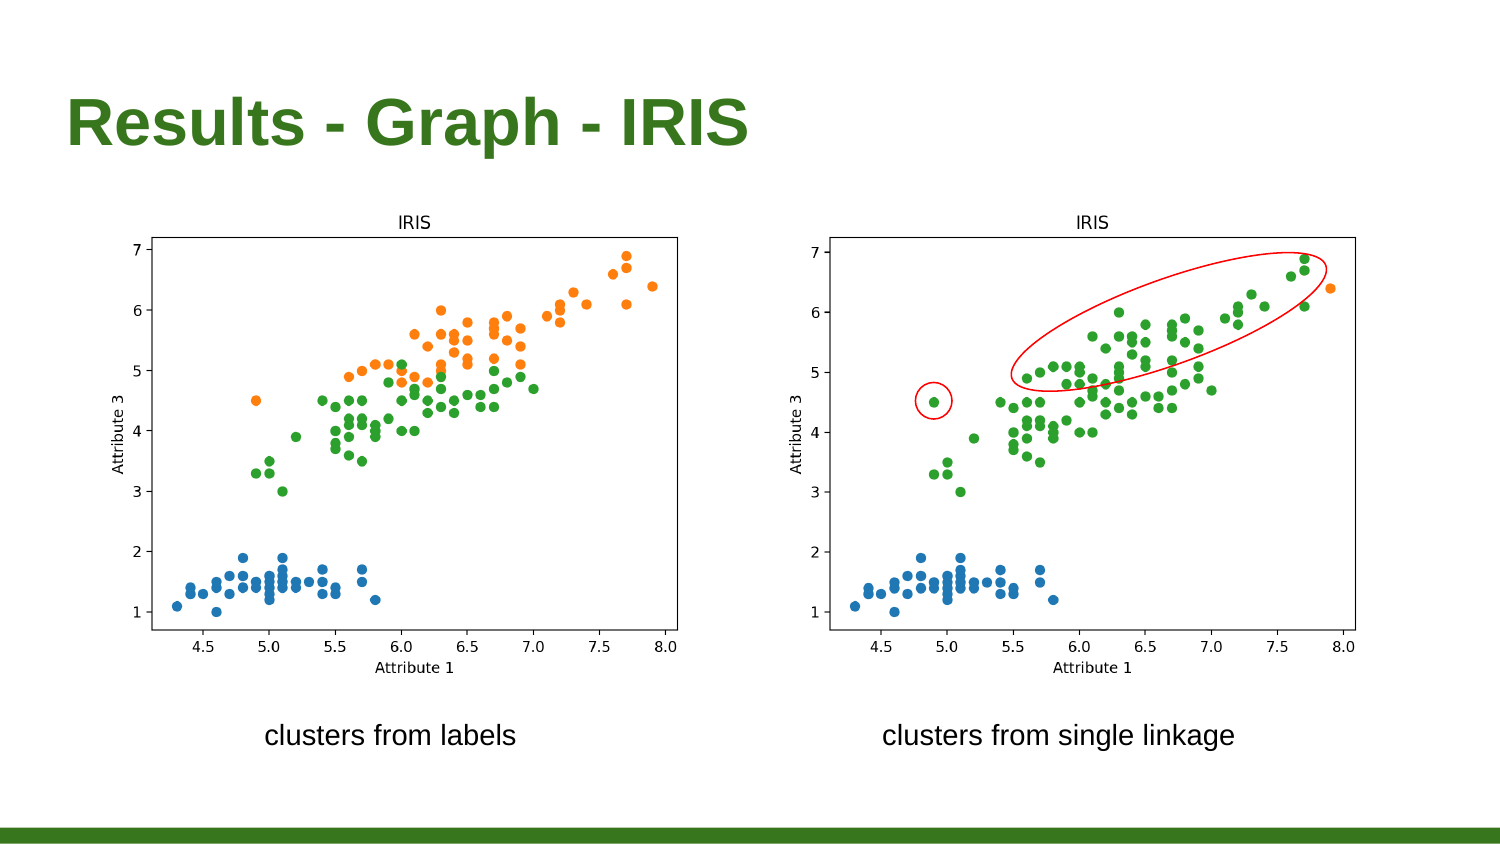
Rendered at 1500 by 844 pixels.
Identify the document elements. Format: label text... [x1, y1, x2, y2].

text_box clusters from labels [249, 701, 563, 764]
title Results - Graph - IRIS [51, 64, 1449, 161]
text_box clusters from single linkage [867, 701, 1301, 764]
picture [66, 176, 1424, 686]
